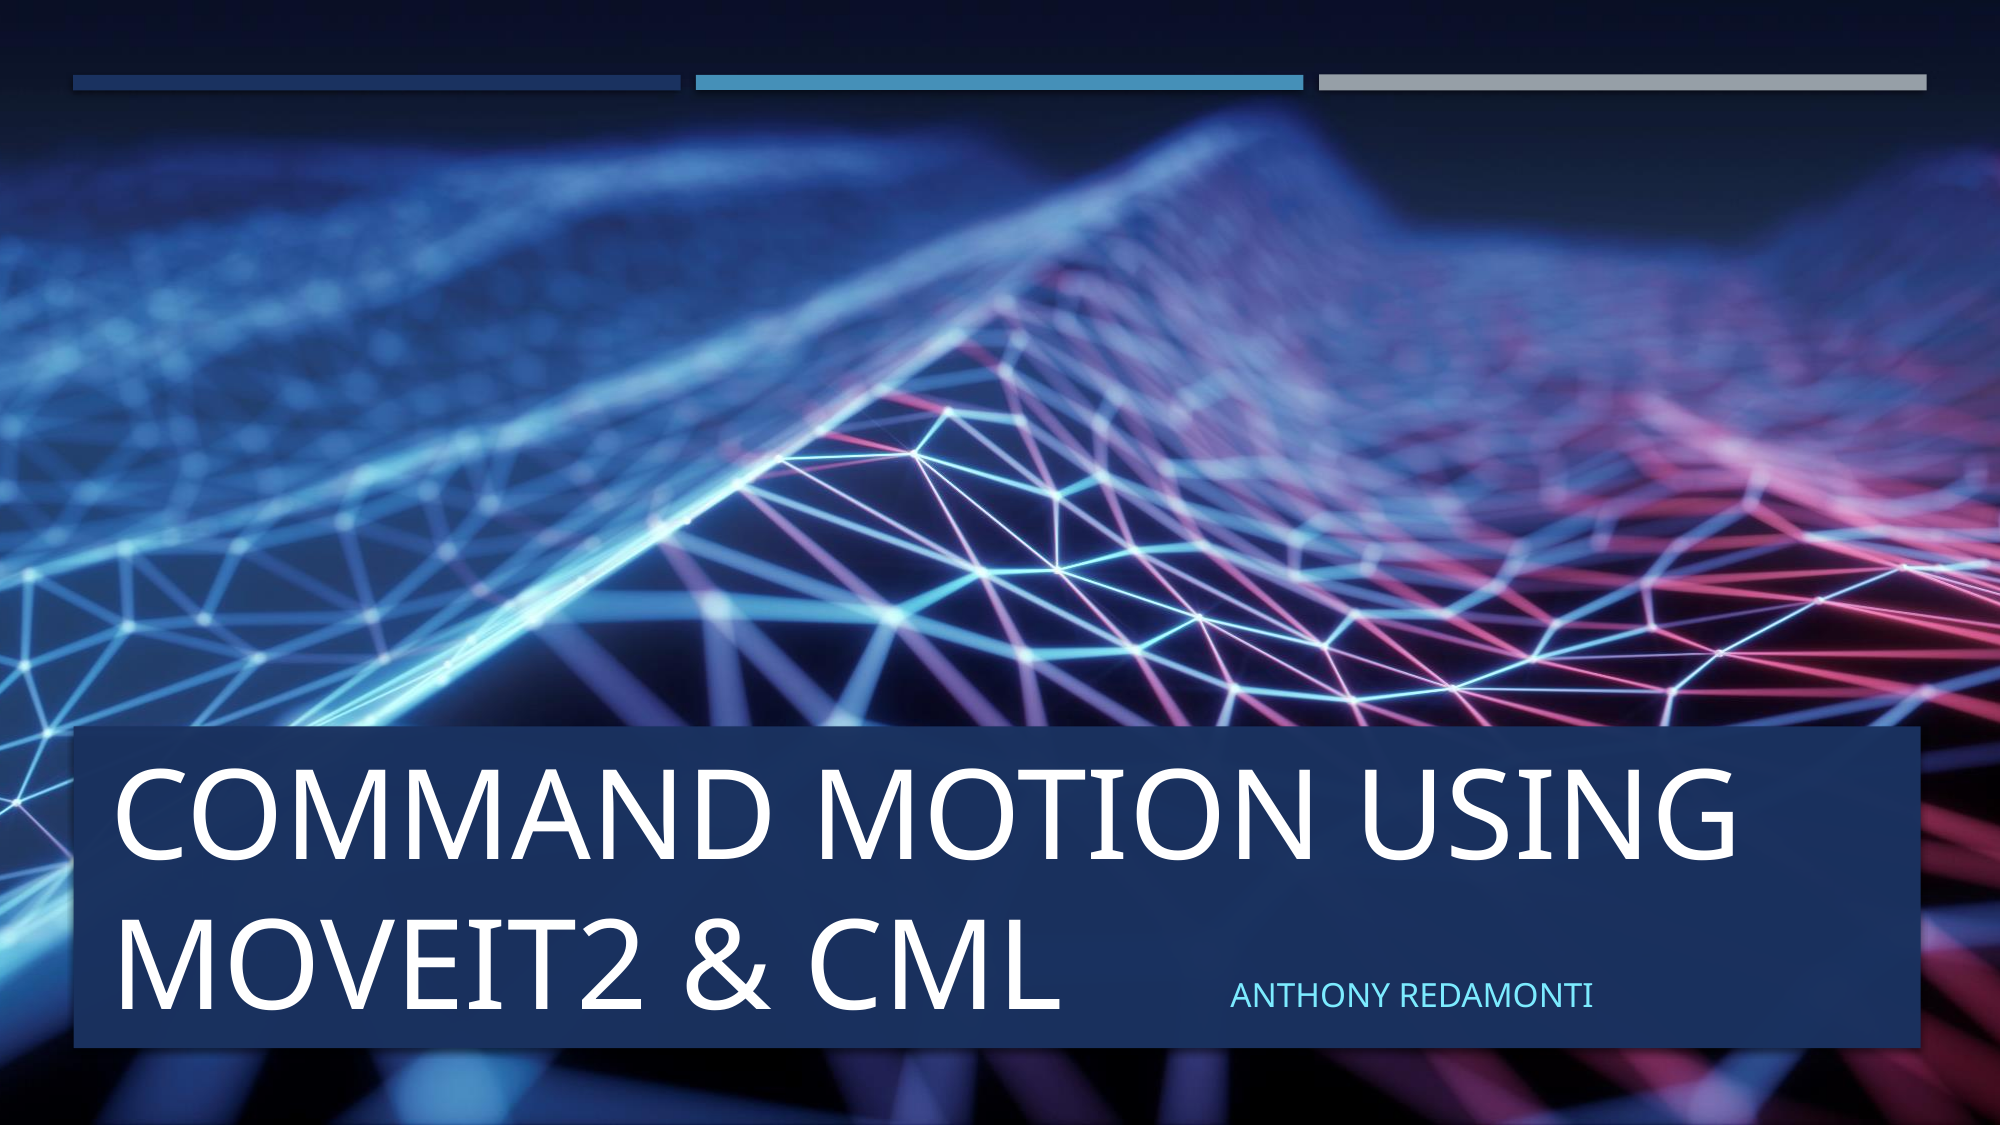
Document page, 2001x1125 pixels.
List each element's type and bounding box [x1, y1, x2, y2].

text_box [72, 73, 1928, 92]
picture [0, 0, 2000, 1125]
